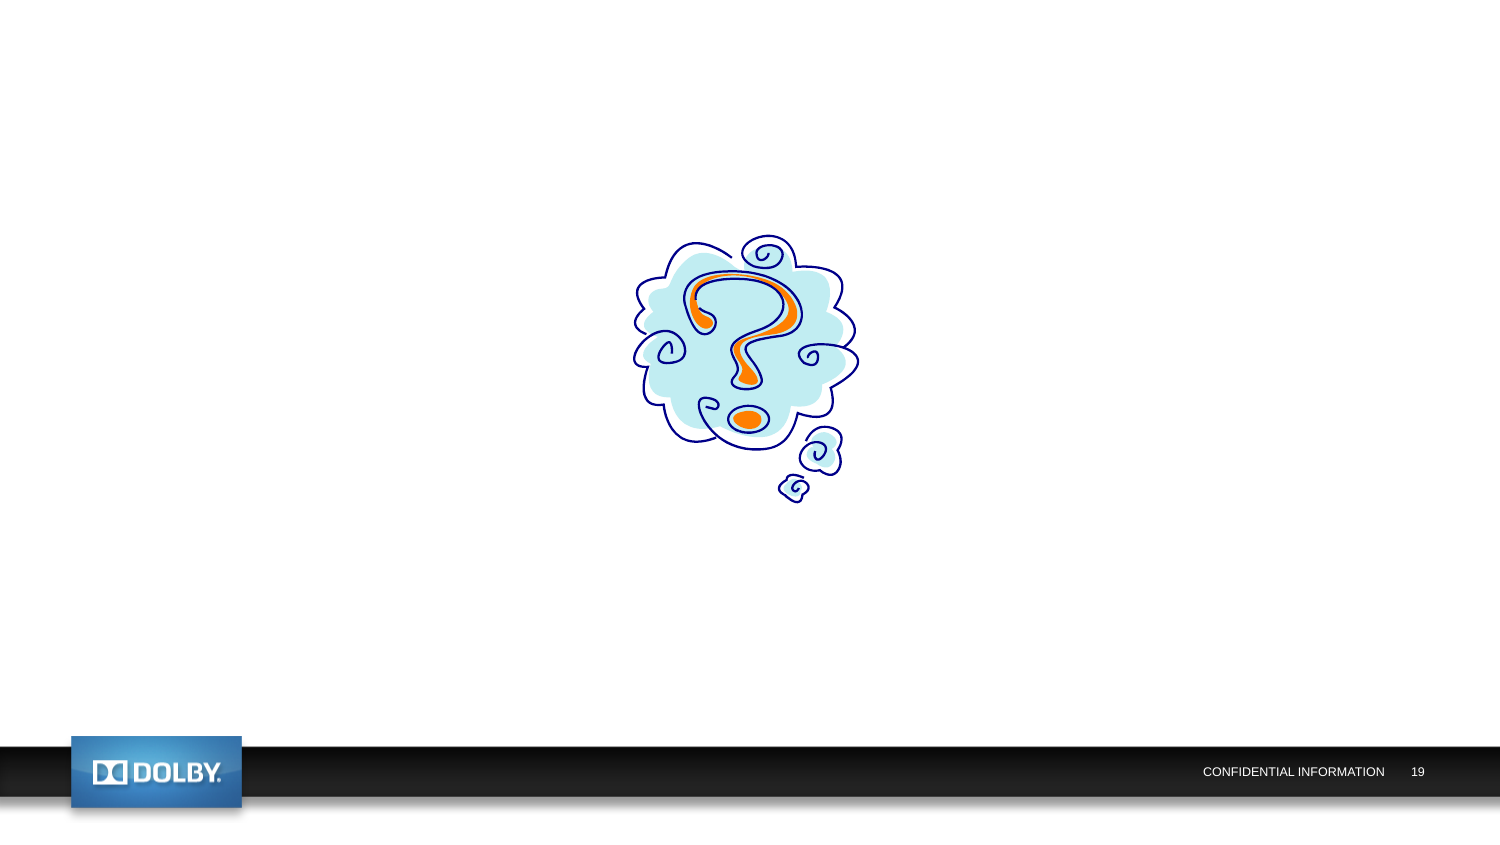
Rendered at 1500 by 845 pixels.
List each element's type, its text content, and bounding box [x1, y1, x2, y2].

slide_number 19 [1378, 746, 1425, 797]
footer CONFIDENTIAL INFORMATION [1149, 746, 1378, 797]
picture [632, 234, 860, 504]
picture [0, 736, 1500, 823]
